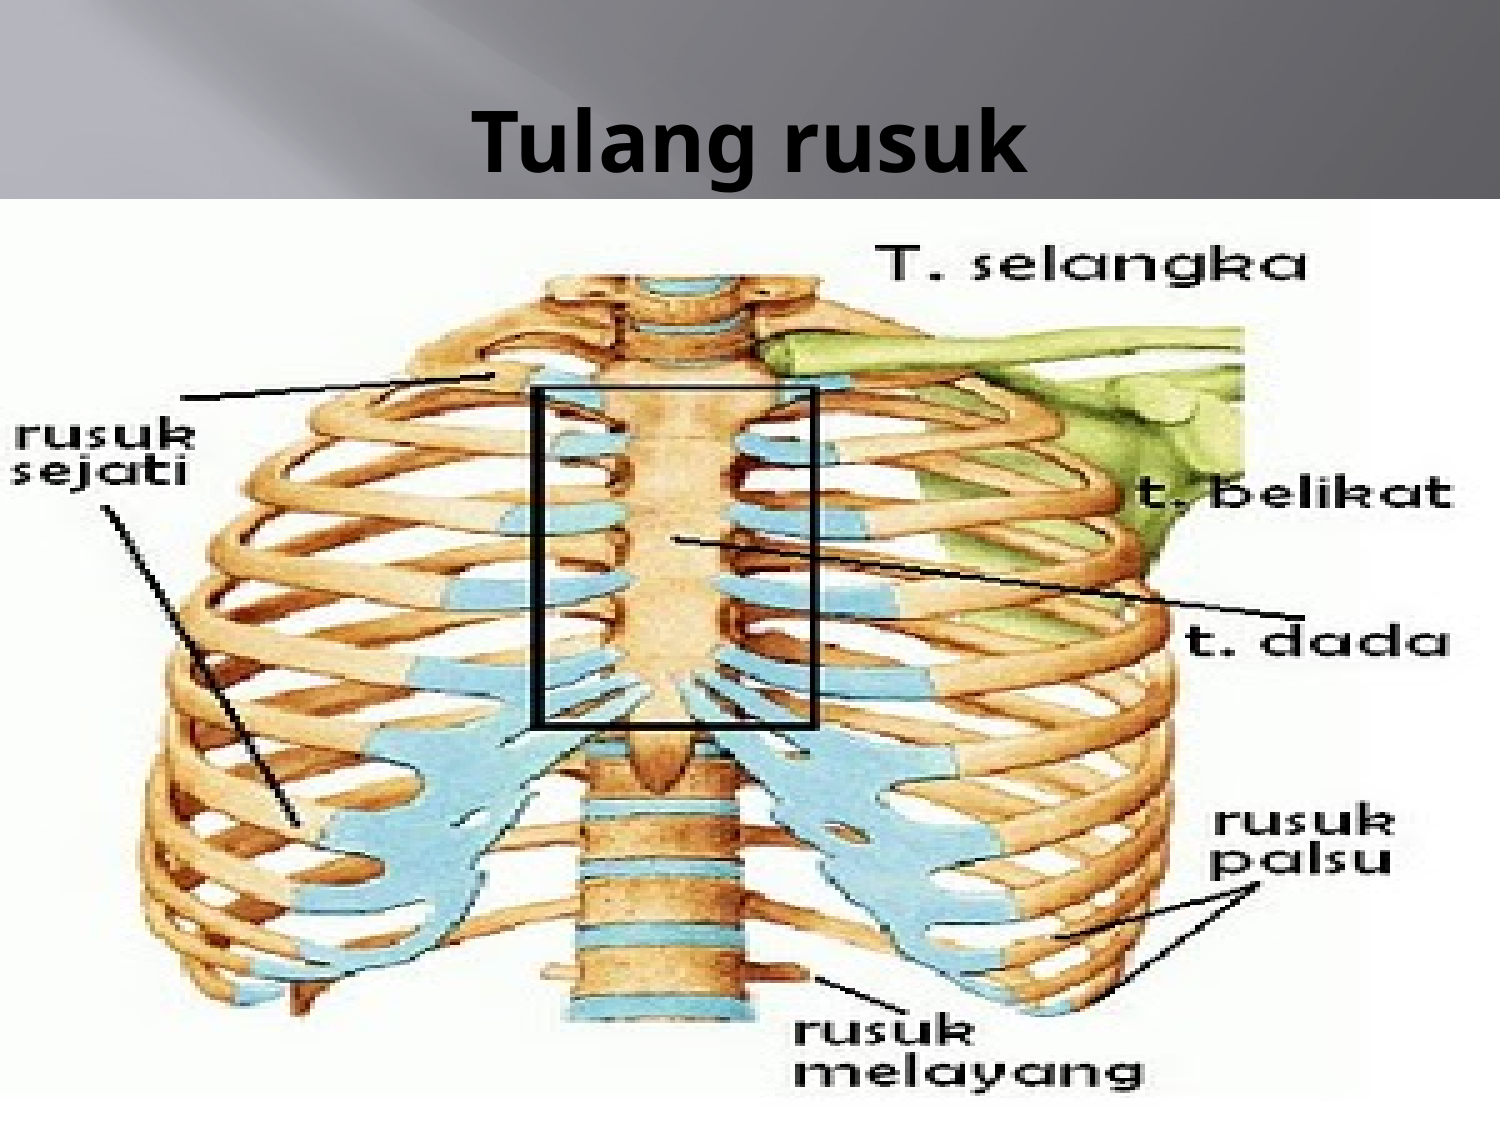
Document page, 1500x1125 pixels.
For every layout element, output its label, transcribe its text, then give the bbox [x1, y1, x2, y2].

title Tulang rusuk [75, 45, 1425, 199]
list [0, 199, 1500, 1125]
